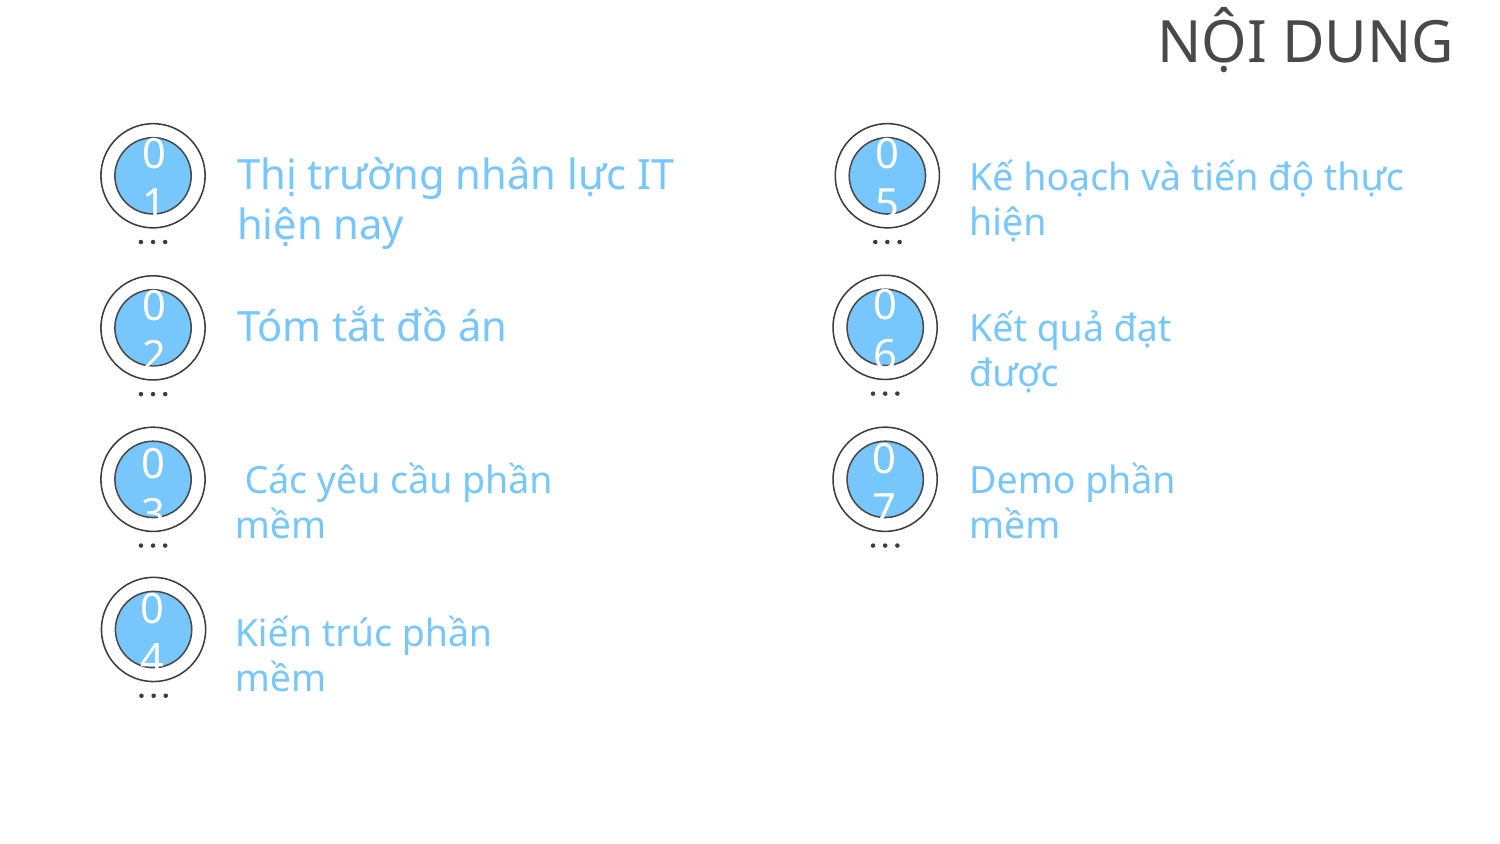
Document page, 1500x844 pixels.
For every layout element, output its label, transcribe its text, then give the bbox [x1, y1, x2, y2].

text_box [100, 275, 206, 397]
subtitle Kế hoạch và tiến độ thực hiện [954, 137, 1423, 214]
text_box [101, 577, 206, 699]
subtitle Kiến trúc phần mềm [219, 593, 580, 685]
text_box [100, 123, 206, 245]
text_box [832, 426, 938, 549]
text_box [100, 426, 206, 549]
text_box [832, 275, 938, 397]
title NỘI DUNG [1040, 0, 1469, 87]
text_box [835, 123, 940, 245]
subtitle Các yêu cầu phần mềm [219, 441, 634, 533]
subtitle Thị trường nhân lực IT hiện nay [222, 132, 765, 210]
subtitle Kết quả đạt được [954, 289, 1252, 380]
subtitle Tóm tắt đồ án [222, 284, 765, 362]
subtitle Demo phần mềm [954, 441, 1252, 532]
